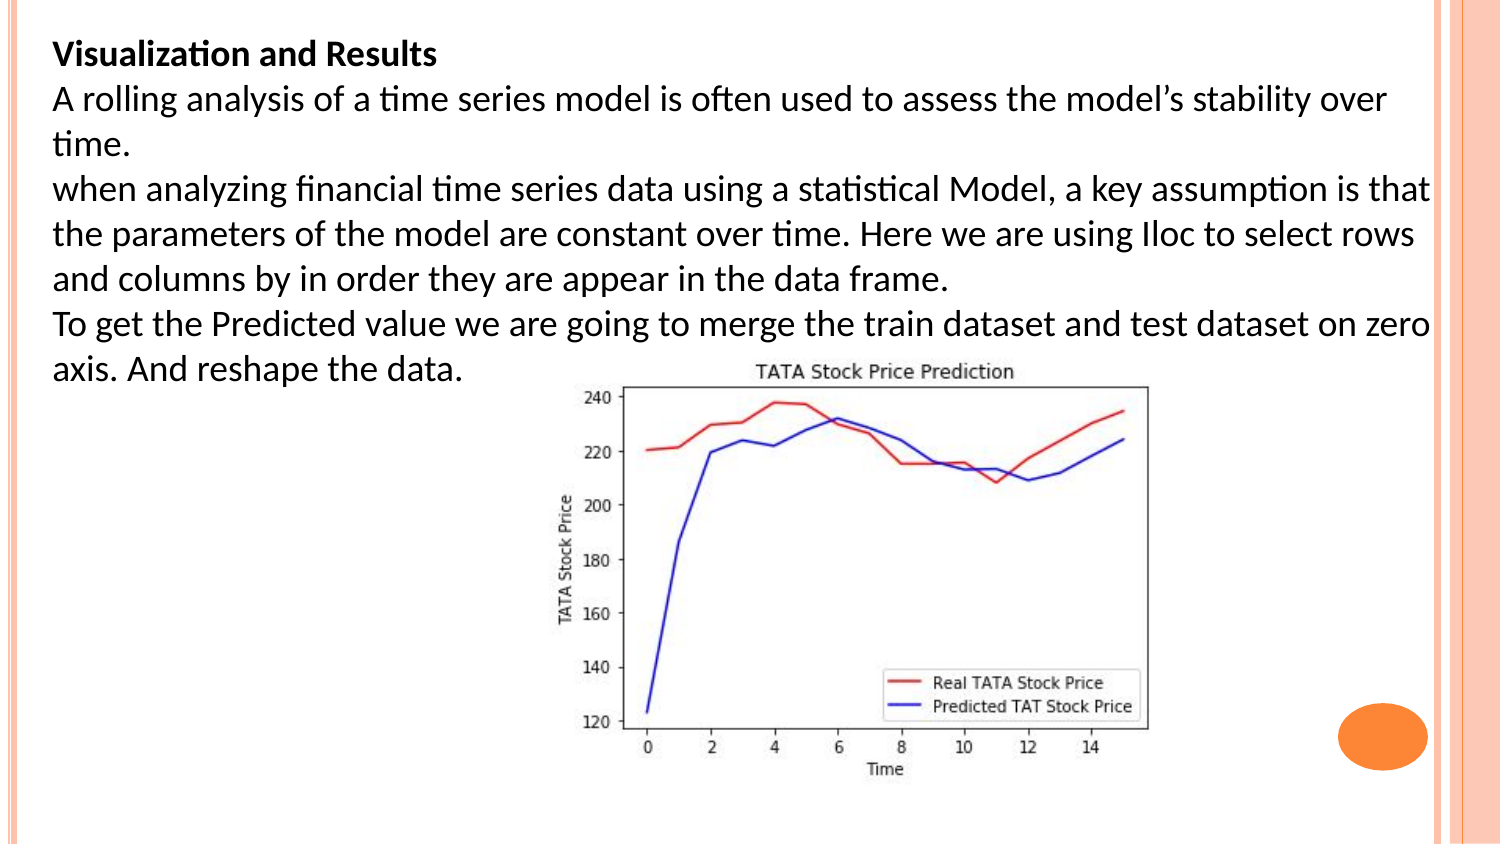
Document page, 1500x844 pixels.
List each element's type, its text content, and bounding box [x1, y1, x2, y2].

text_box Visualization and Results A rolling analysis of a time series model is often used to assess the model’s stability over time. when analyzing financial time series data using a statistical Model, a key assumption is that the parameters of the model are constant over time. Here we are using Iloc to select rows and columns by in order they are appear in the data frame. To get the Predicted value we are going to merge the train dataset and test dataset on zero axis. And reshape the data. [37, 21, 1450, 442]
picture [537, 346, 1232, 802]
